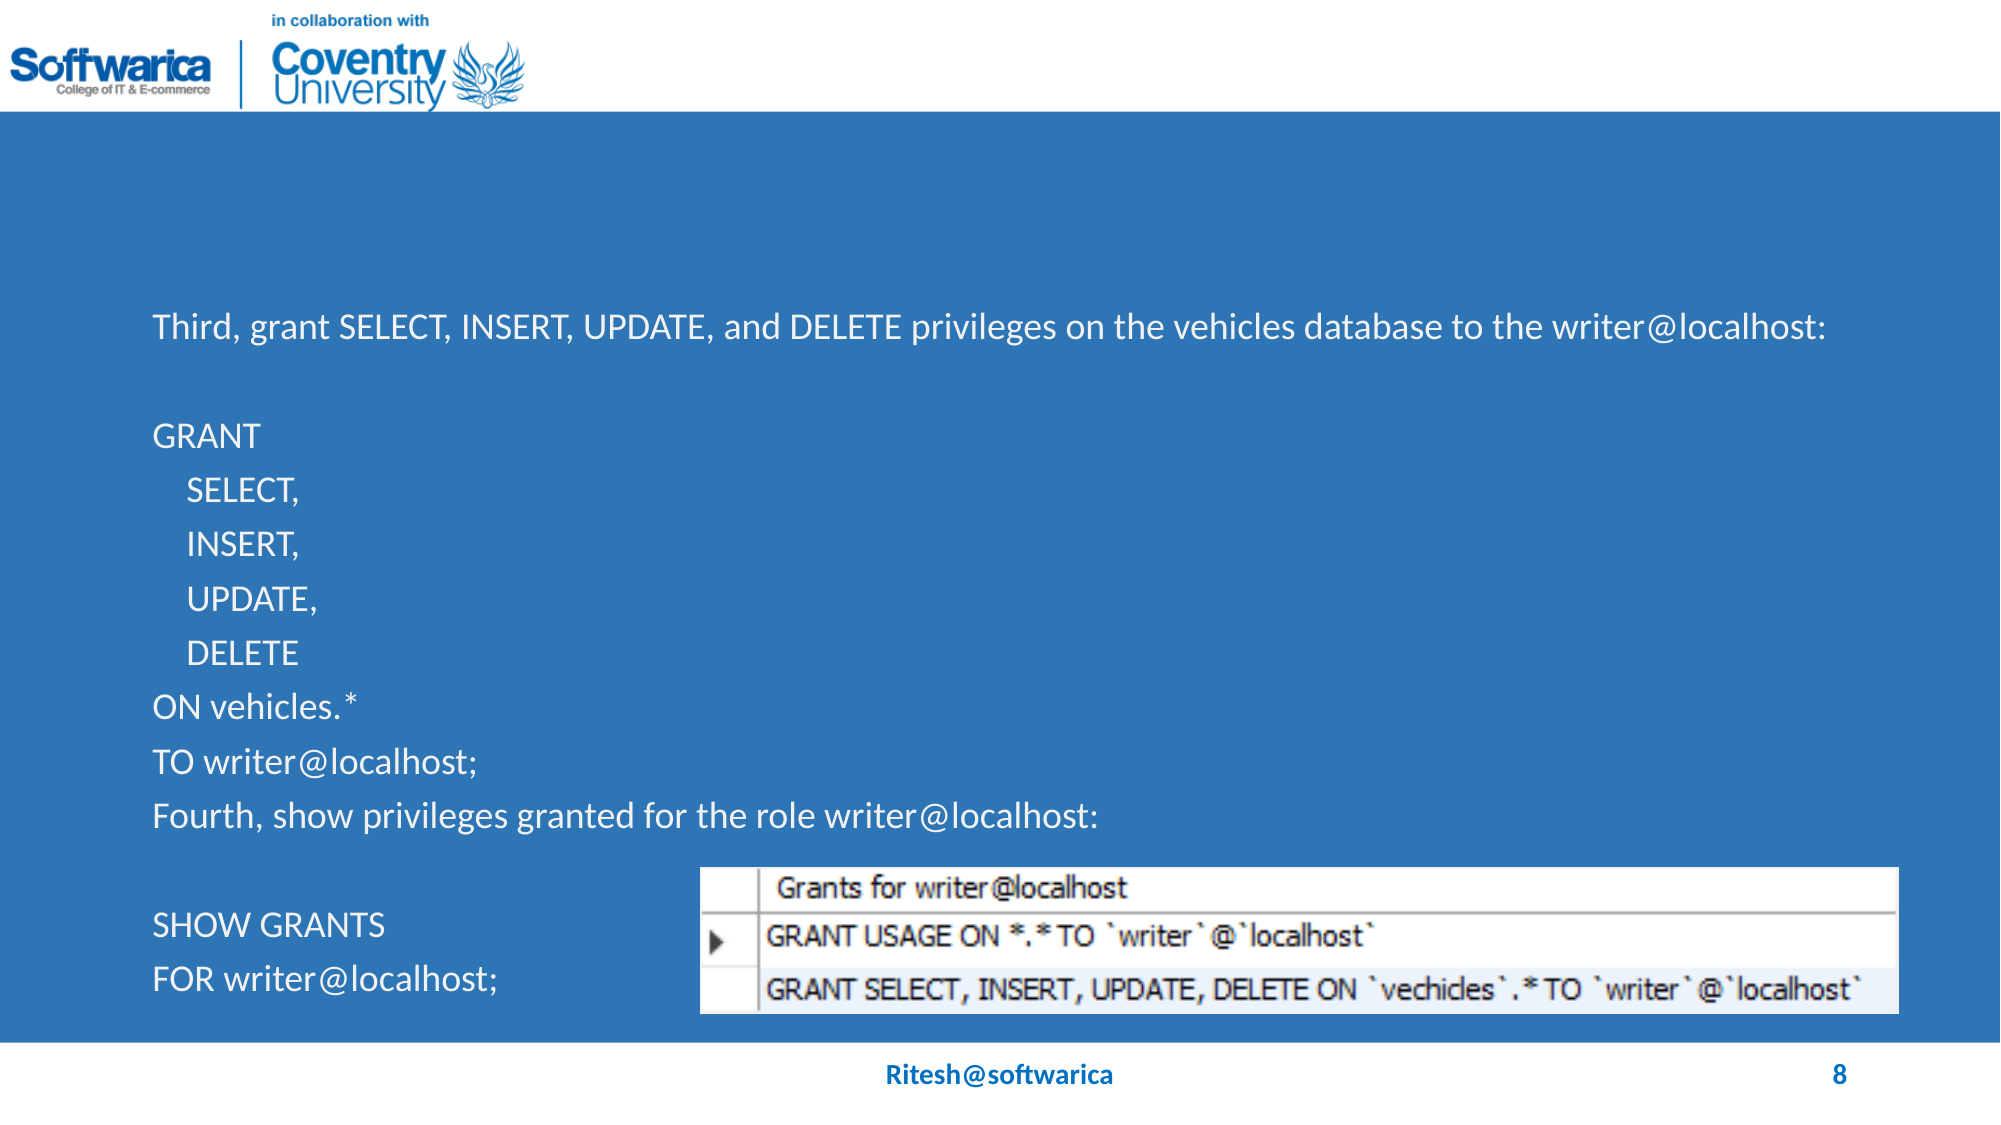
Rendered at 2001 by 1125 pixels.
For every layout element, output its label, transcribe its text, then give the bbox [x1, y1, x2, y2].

picture [10, 14, 525, 112]
slide_number 8 [1412, 1042, 1863, 1103]
footer Ritesh@softwarica [662, 1042, 1338, 1103]
picture [700, 867, 1899, 1014]
list Third, grant SELECT, INSERT, UPDATE, and DELETE privileges on the vehicles database to the writer@localhost: GRANT SELECT, INSERT, UPDATE, DELETE ON vehicles.* TO writer@localhost; Fourth, show privileges granted for the role writer@localhost: SHOW GRANTS FOR writer@localhost; [137, 299, 1863, 1014]
